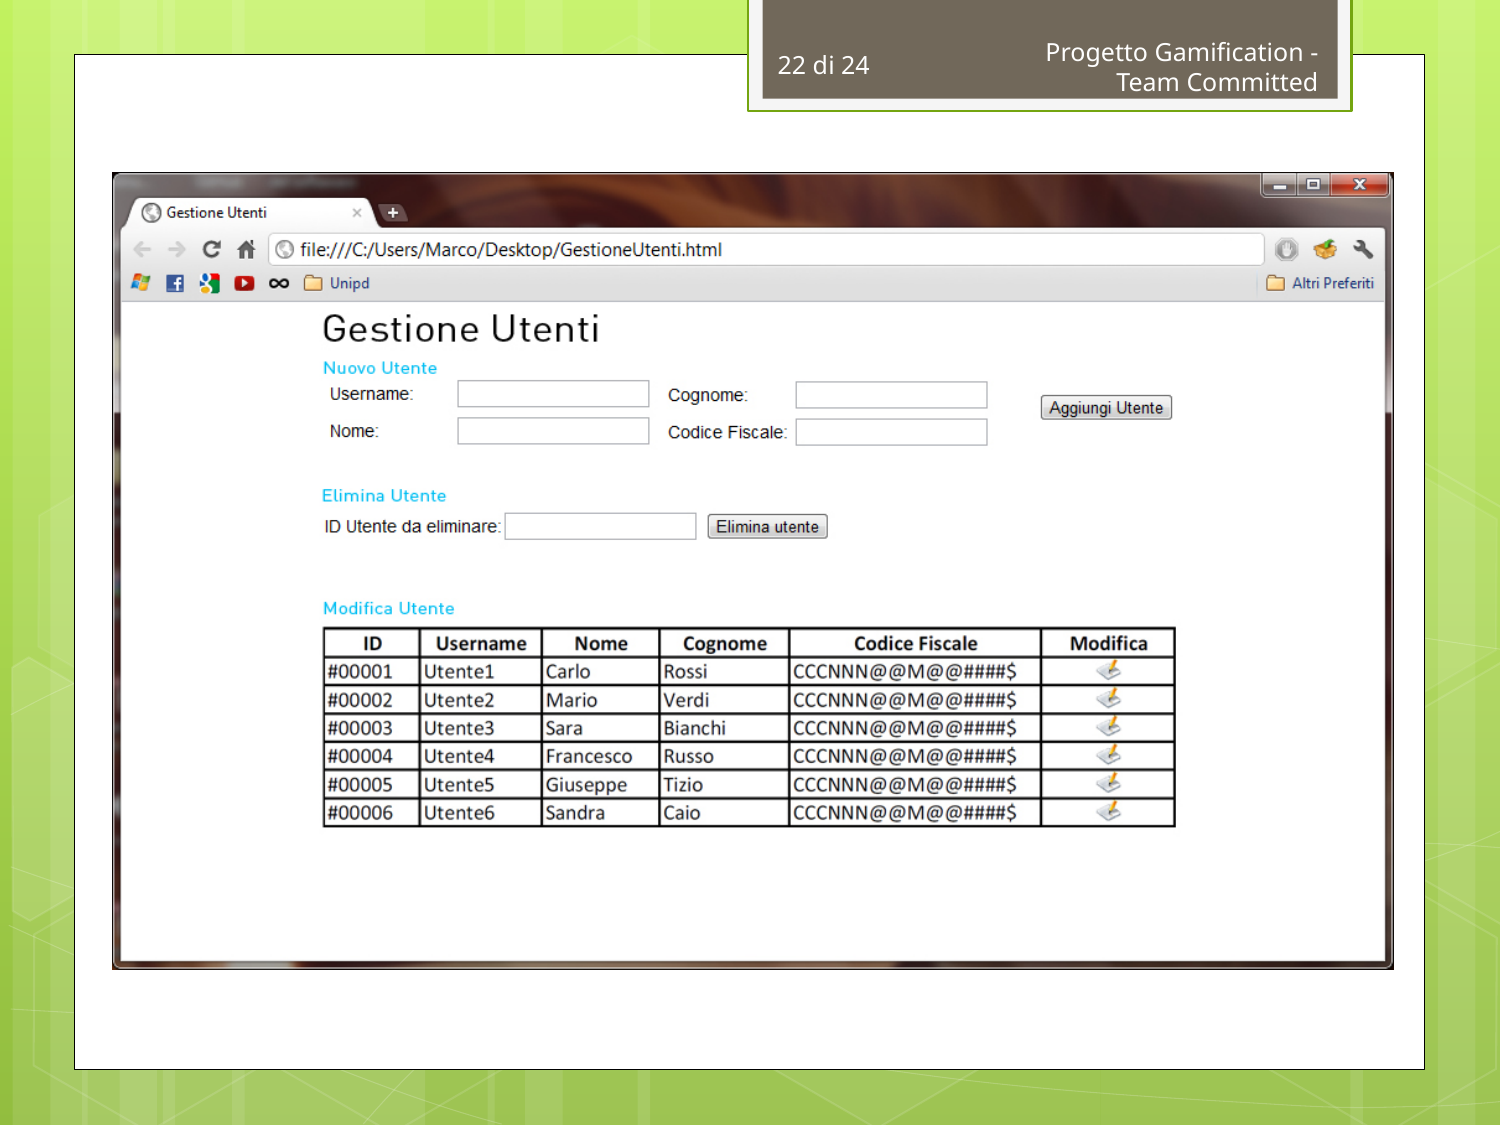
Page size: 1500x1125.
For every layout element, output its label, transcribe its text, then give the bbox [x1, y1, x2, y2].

picture [111, 172, 1394, 971]
slide_number Progetto Gamification - Team Committed [983, 36, 1334, 97]
slide_number 22 di 24 [762, 36, 982, 97]
